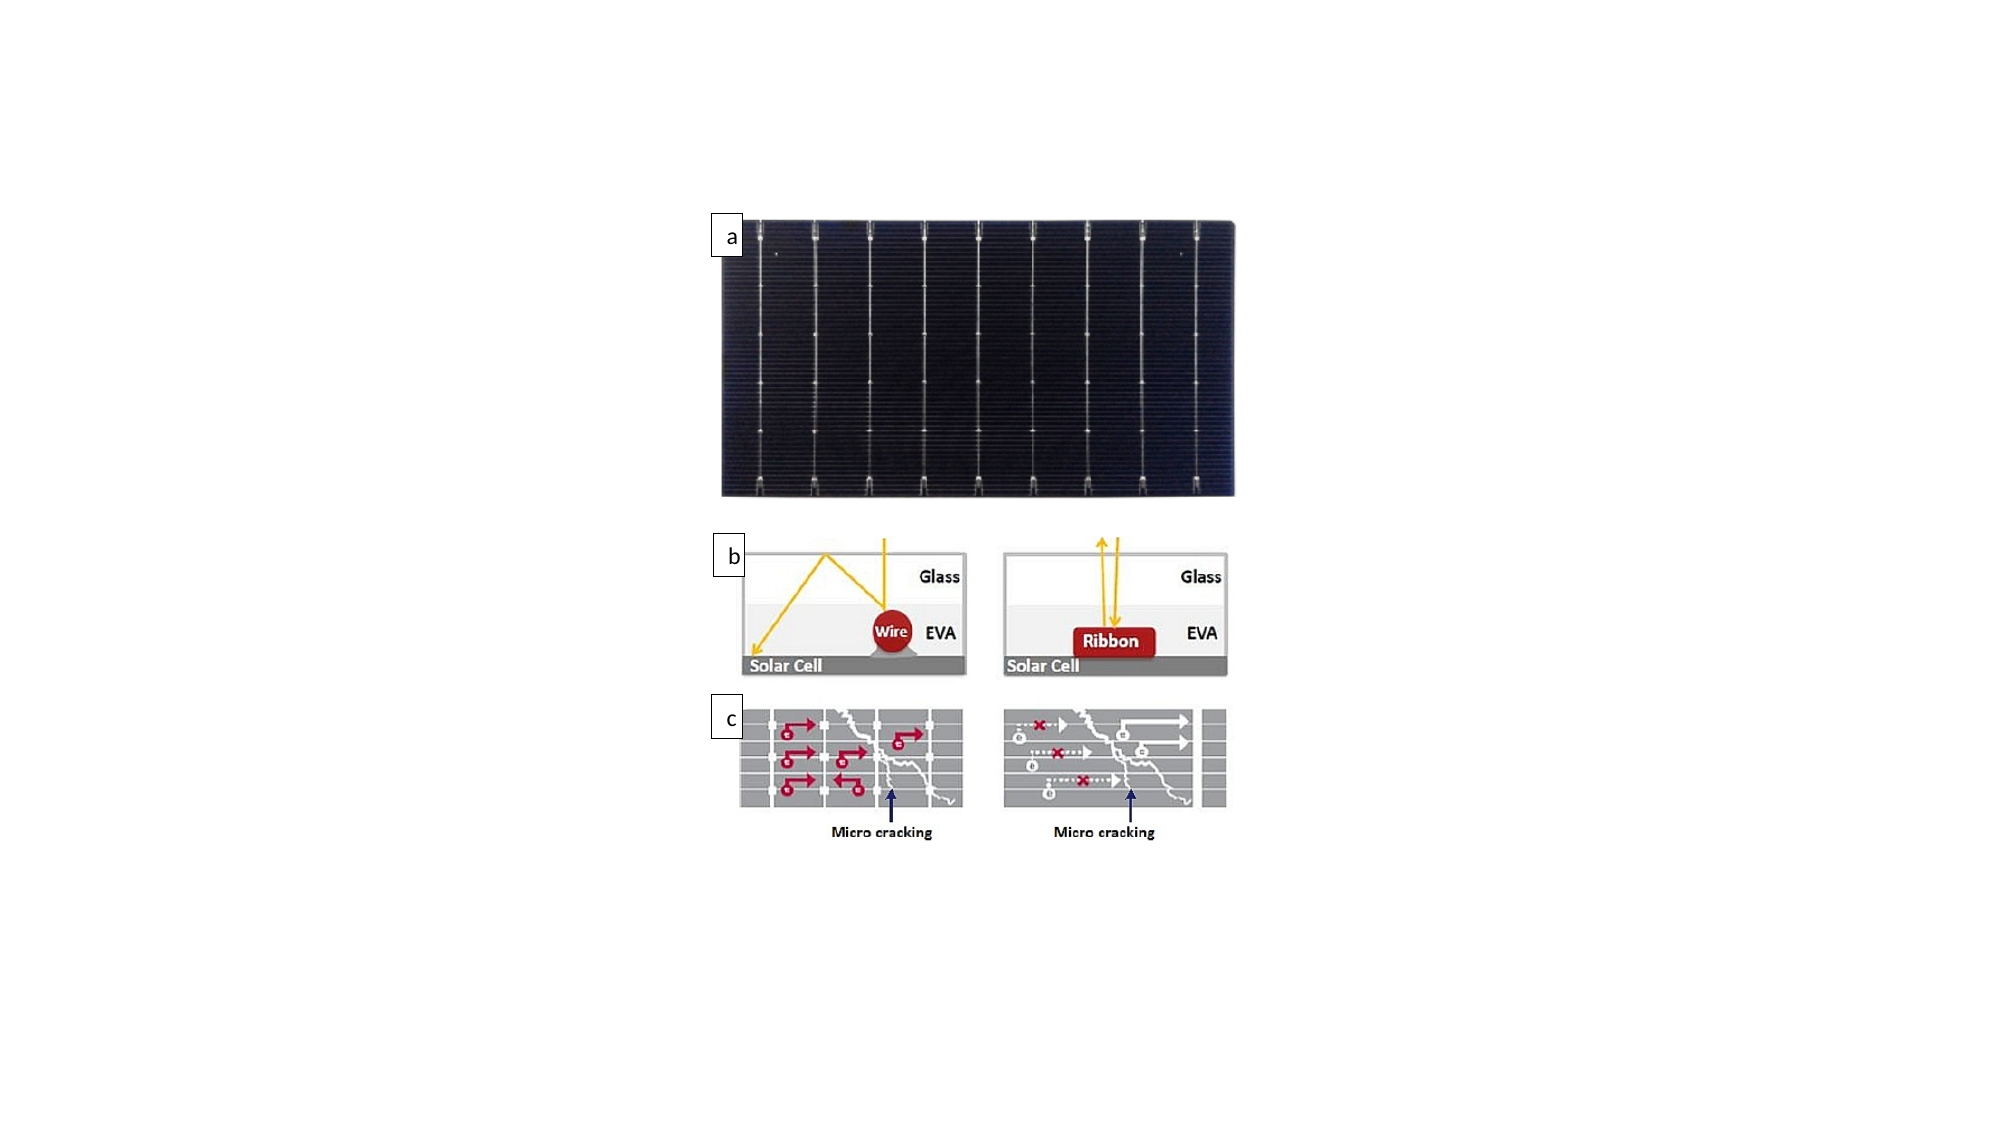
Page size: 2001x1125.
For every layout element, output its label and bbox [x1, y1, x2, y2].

picture [713, 211, 1238, 505]
picture [713, 536, 1264, 856]
